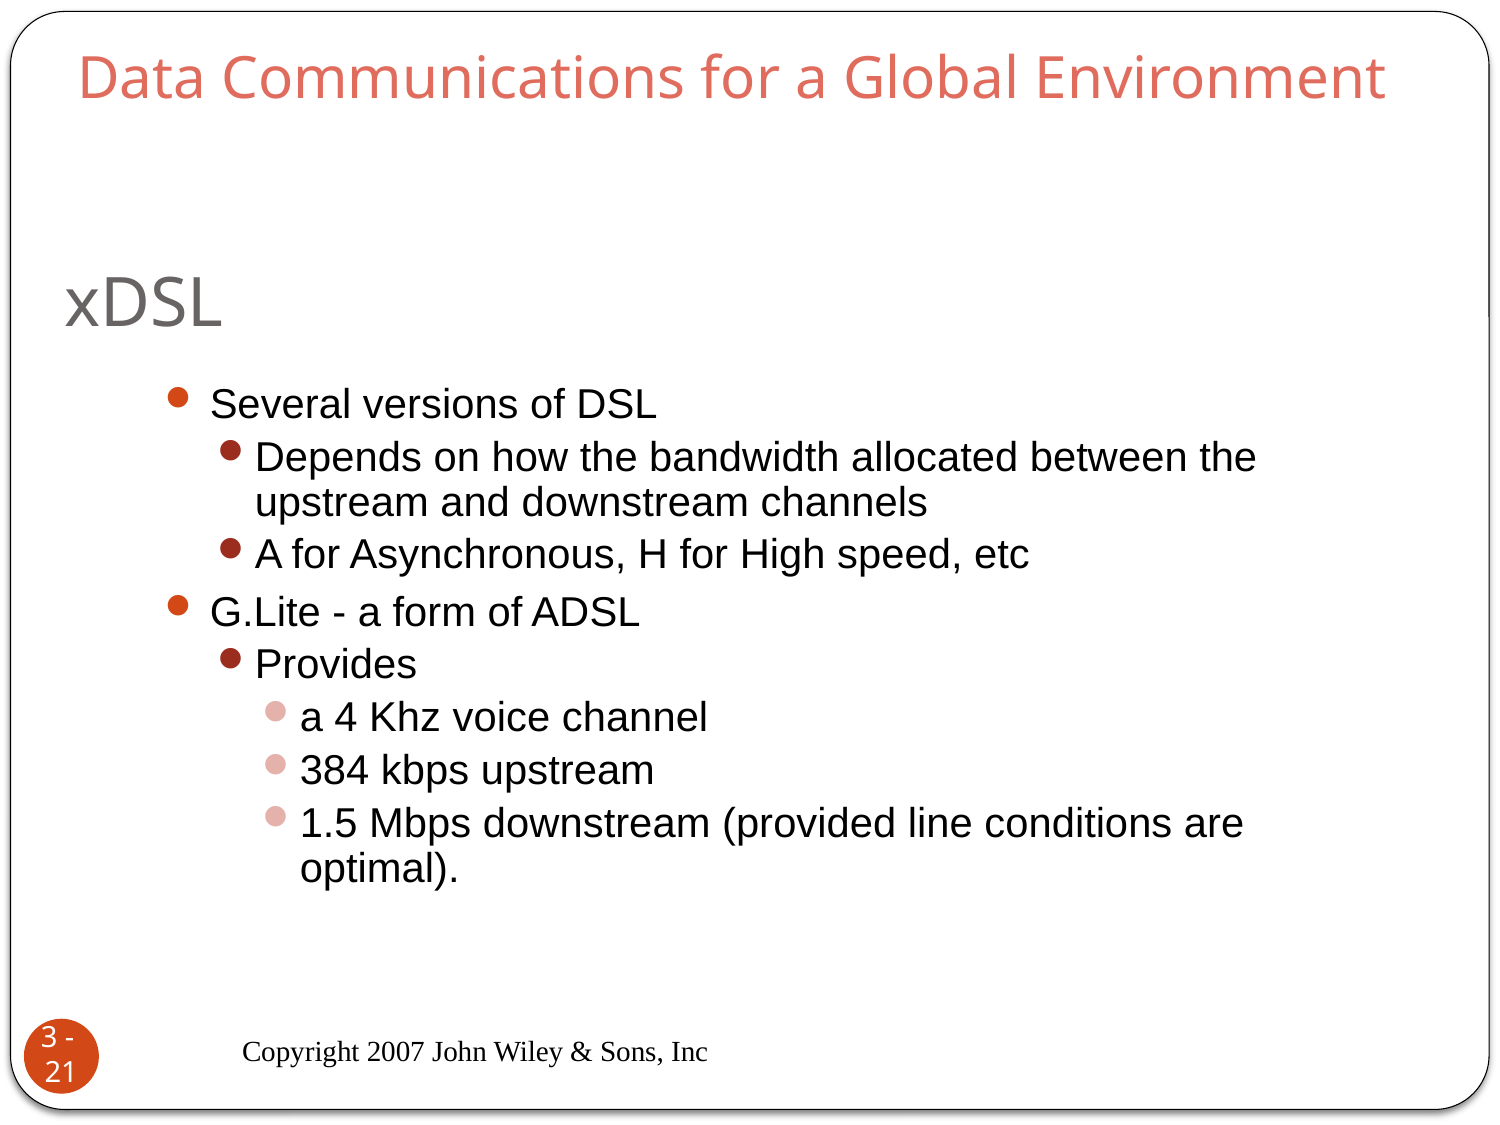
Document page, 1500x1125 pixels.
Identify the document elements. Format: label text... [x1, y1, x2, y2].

title xDSL [50, 249, 1325, 355]
slide_number 3 - 21 [23, 1018, 99, 1094]
footer Copyright 2007 John Wiley & Sons, Inc [150, 1012, 800, 1088]
text_box Data Communications for a Global Environment [62, 24, 1413, 125]
list Several versions of DSL Depends on how the bandwidth allocated between the upstream and downstream channels A for Asynchronous, H for High speed, etc G.Lite - a form of ADSL Provides a 4 Khz voice channel 384 kbps upstream 1.5 Mbps downstream (provided line conditions are optimal). [150, 375, 1425, 963]
